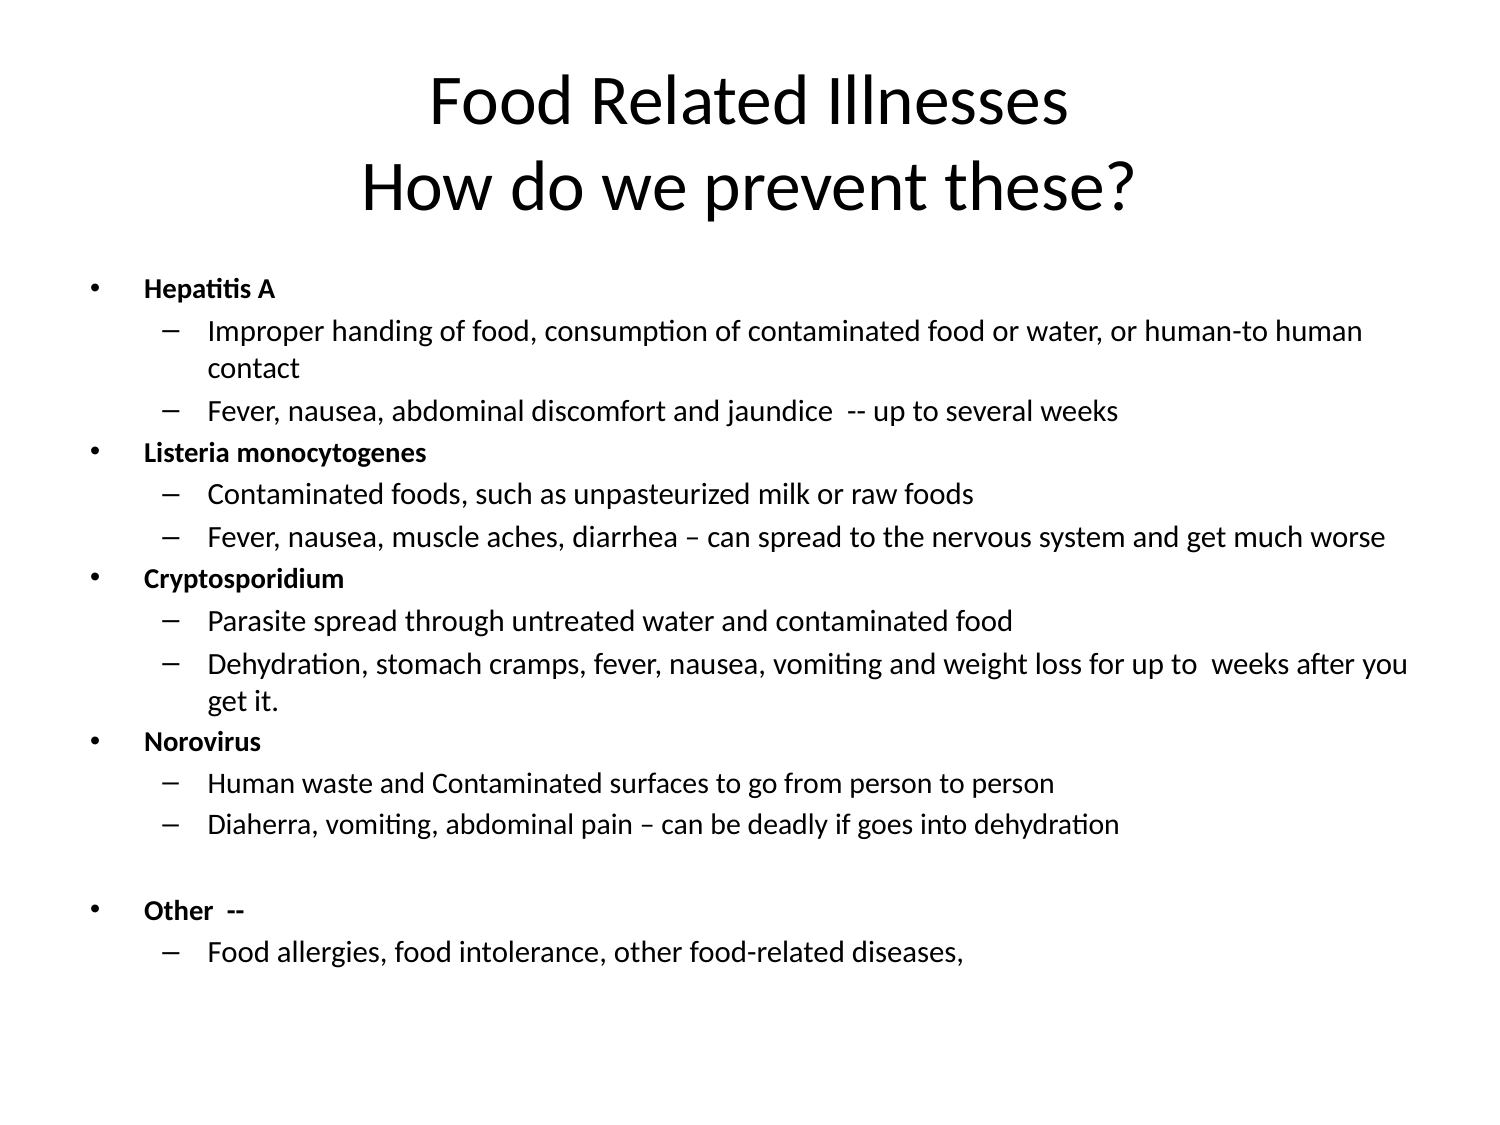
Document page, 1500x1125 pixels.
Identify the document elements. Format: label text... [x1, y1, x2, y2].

list Hepatitis A Improper handing of food, consumption of contaminated food or water, or human-to human contact Fever, nausea, abdominal discomfort and jaundice -- up to several weeks Listeria monocytogenes Contaminated foods, such as unpasteurized milk or raw foods Fever, nausea, muscle aches, diarrhea – can spread to the nervous system and get much worse Cryptosporidium Parasite spread through untreated water and contaminated food Dehydration, stomach cramps, fever, nausea, vomiting and weight loss for up to weeks after you get it. Norovirus Human waste and Contaminated surfaces to go from person to person Diaherra, vomiting, abdominal pain – can be deadly if goes into dehydration Other -- Food allergies, food intolerance, other food-related diseases, [75, 262, 1425, 1005]
title Food Related Illnesses How do we prevent these? [75, 45, 1425, 233]
